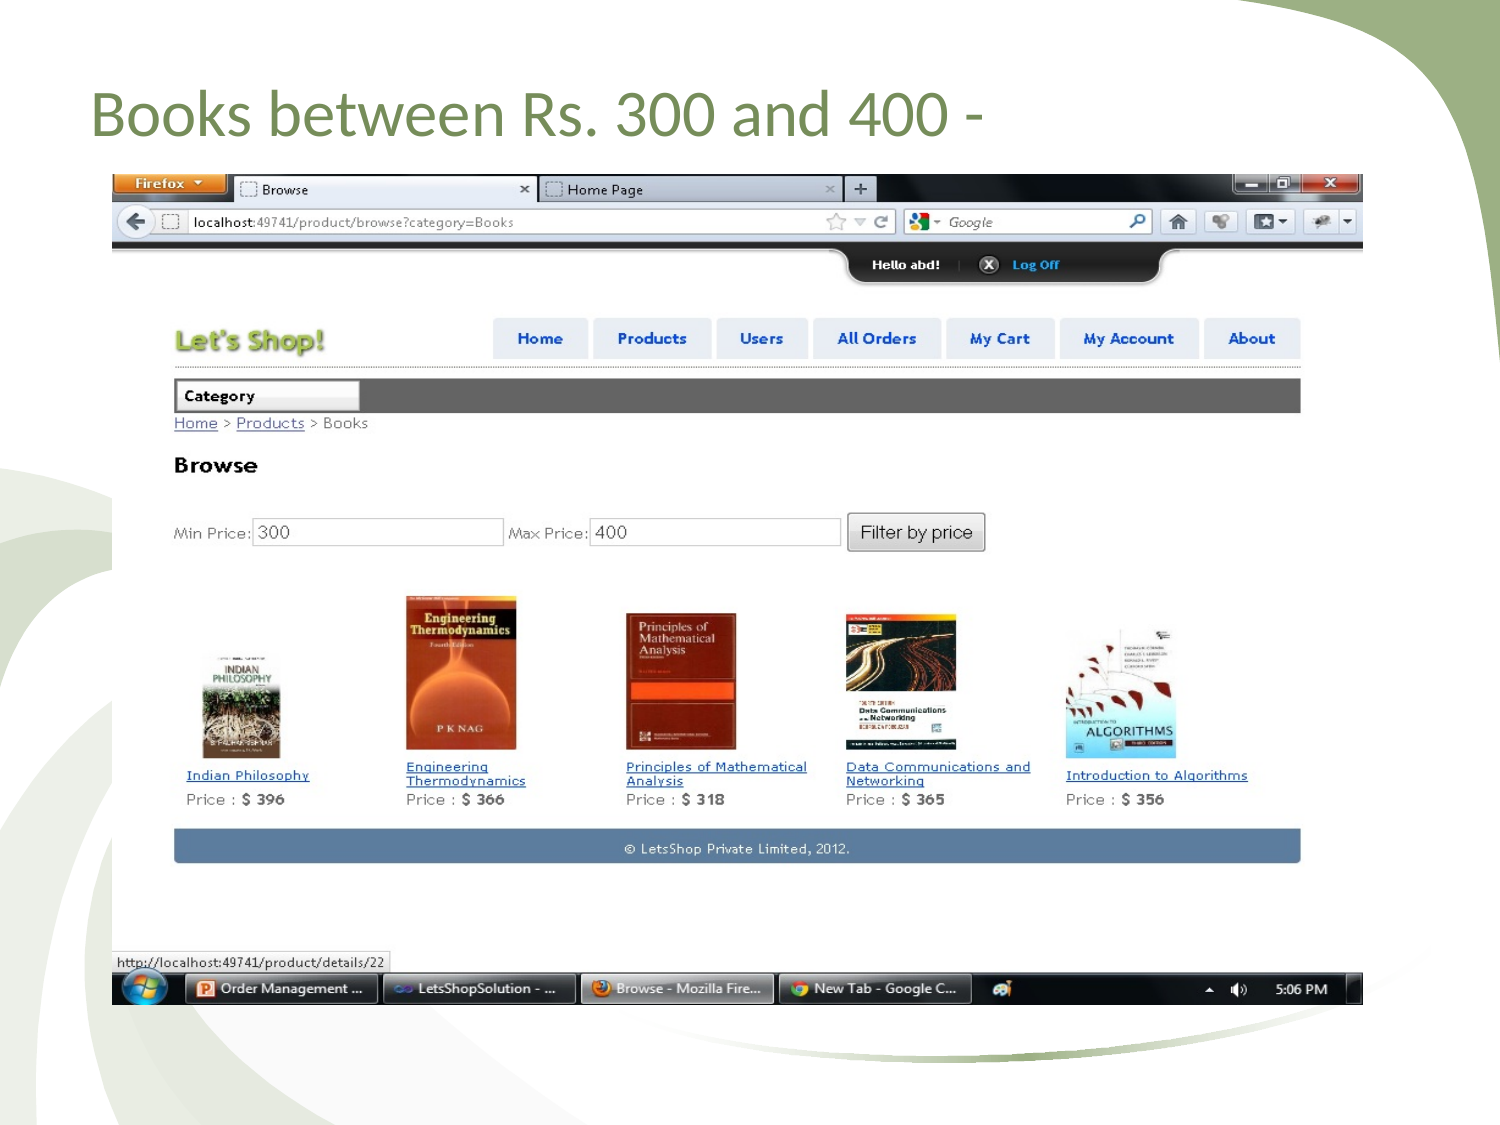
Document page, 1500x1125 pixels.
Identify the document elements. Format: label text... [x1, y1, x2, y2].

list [112, 174, 1363, 1006]
title Books between Rs. 300 and 400 - [75, 45, 1425, 175]
